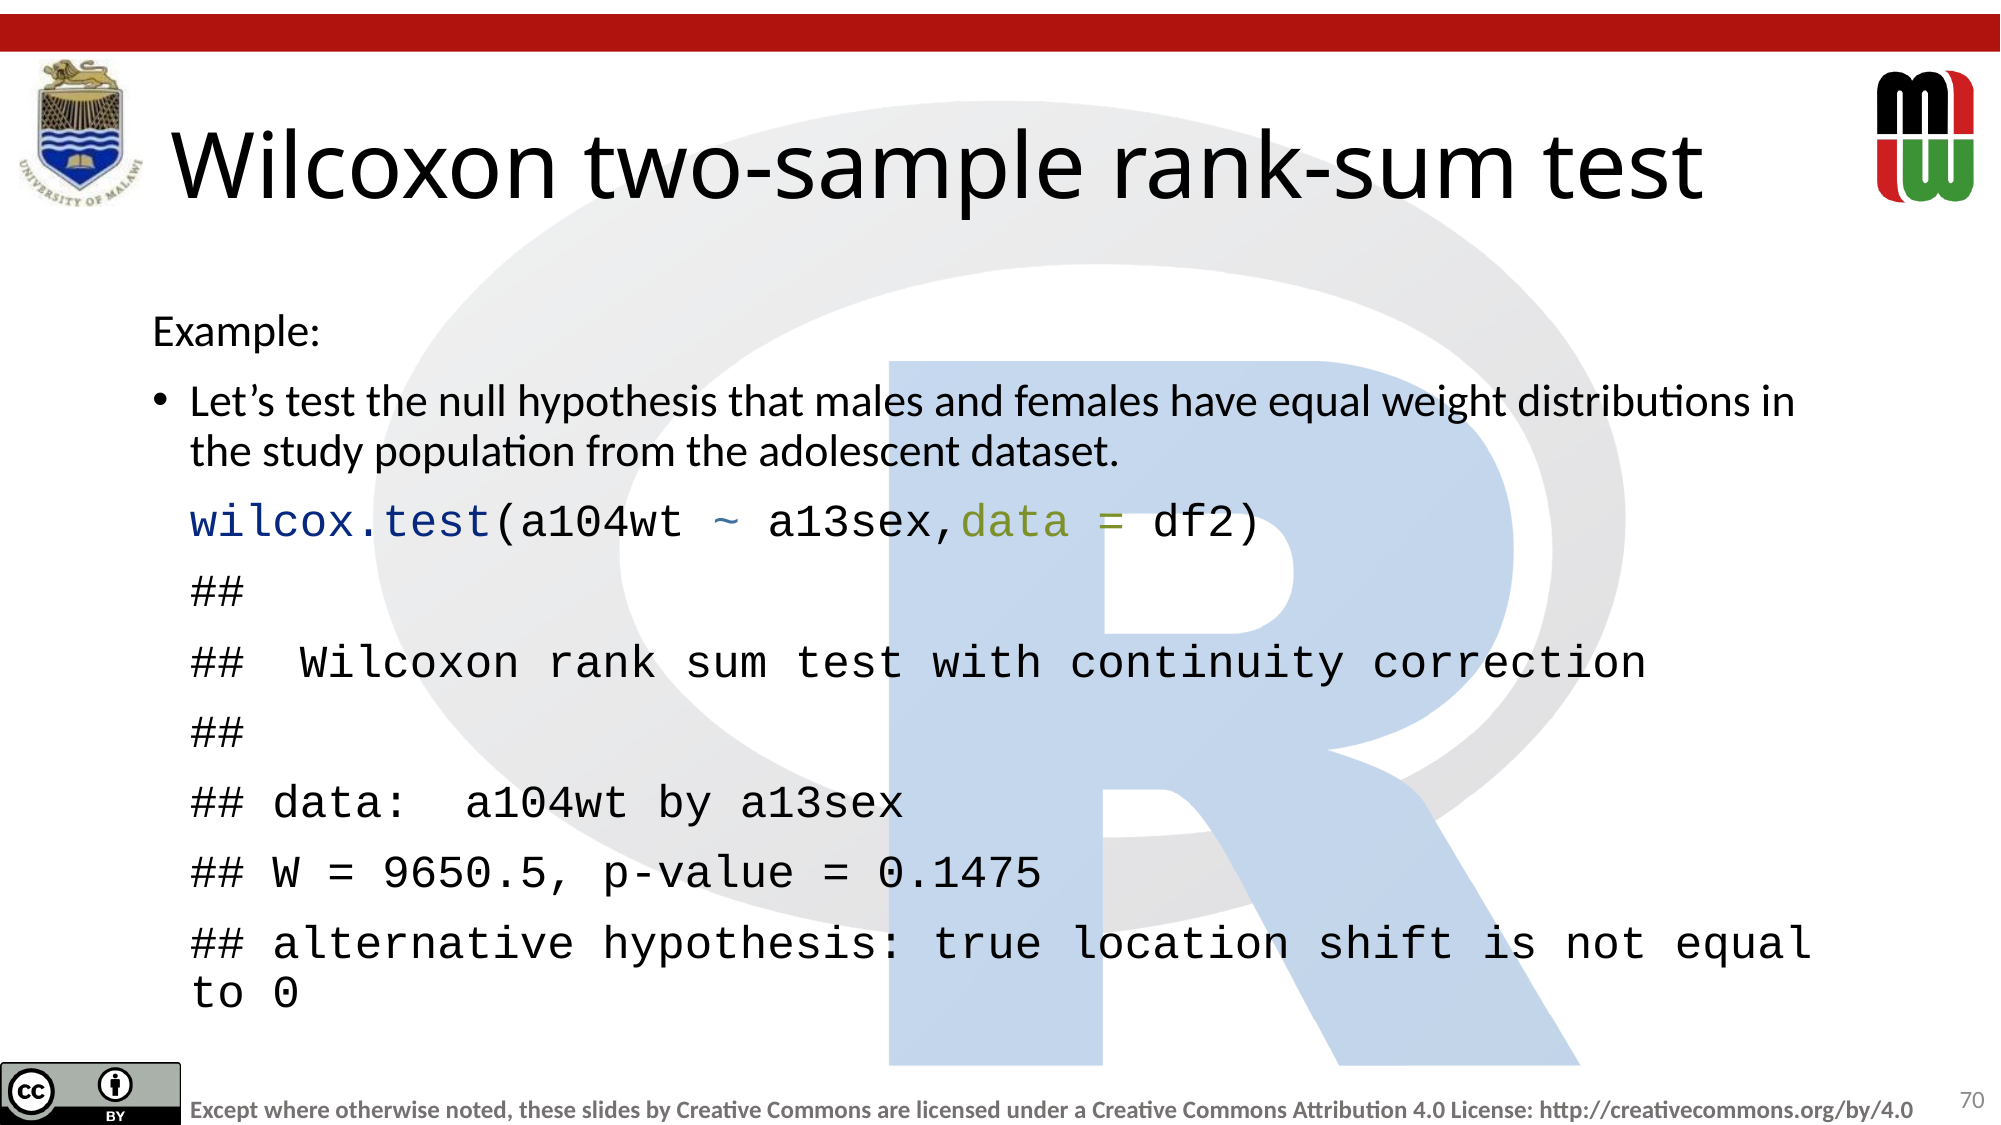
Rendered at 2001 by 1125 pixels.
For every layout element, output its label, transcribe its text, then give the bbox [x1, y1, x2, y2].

list Example: Let’s test the null hypothesis that males and females have equal weight distributions in the study population from the adolescent dataset. wilcox.test(a104wt ~ a13sex,data = df2) ## ## Wilcoxon rank sum test with continuity correction ## ## data: a104wt by a13sex ## W = 9650.5, p-value = 0.1475 ## alternative hypothesis: true location shift is not equal to 0 [137, 299, 1863, 1066]
picture [19, 59, 143, 207]
title Wilcoxon two-sample rank-sum test [155, 59, 1851, 278]
slide_number 70 [1550, 1073, 2000, 1125]
picture [0, 1062, 181, 1125]
